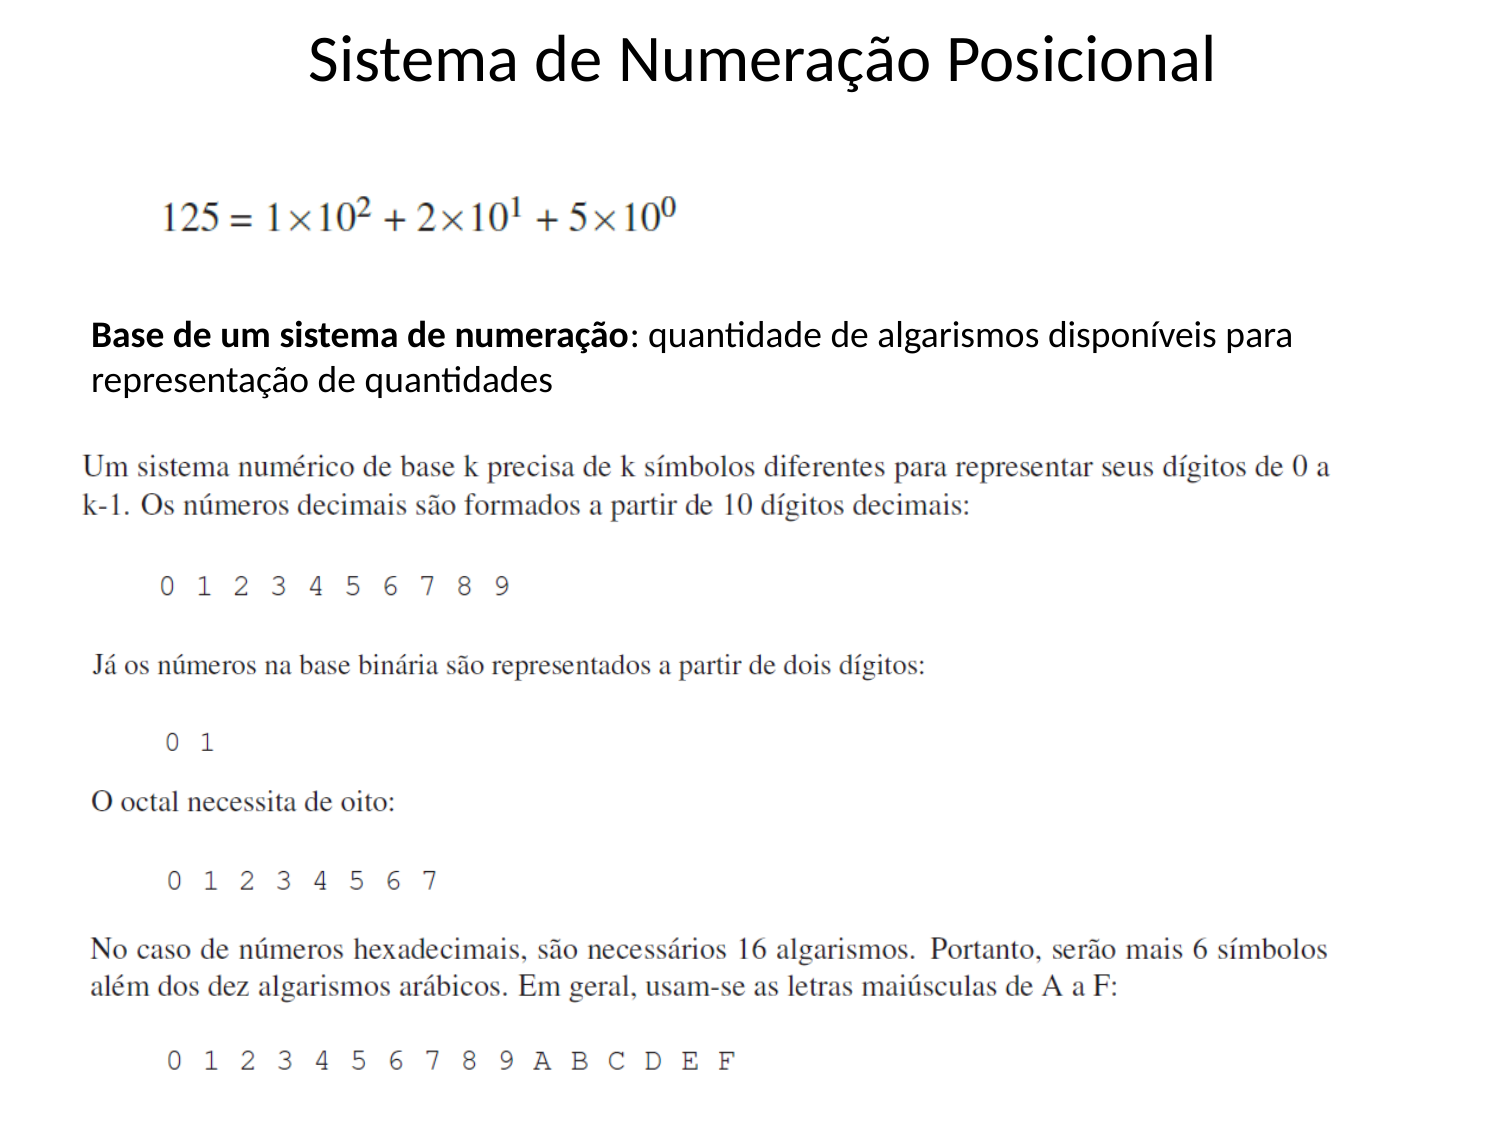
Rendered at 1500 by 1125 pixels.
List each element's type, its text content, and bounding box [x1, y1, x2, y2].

text_box Sistema de Numeração Posicional [293, 7, 1233, 102]
text_box Base de um sistema de numeração: quantidade de algarismos disponíveis para representação de quantidades [76, 302, 1310, 408]
picture [75, 644, 940, 912]
picture [74, 444, 1363, 611]
picture [76, 928, 1341, 1090]
picture [147, 184, 694, 259]
